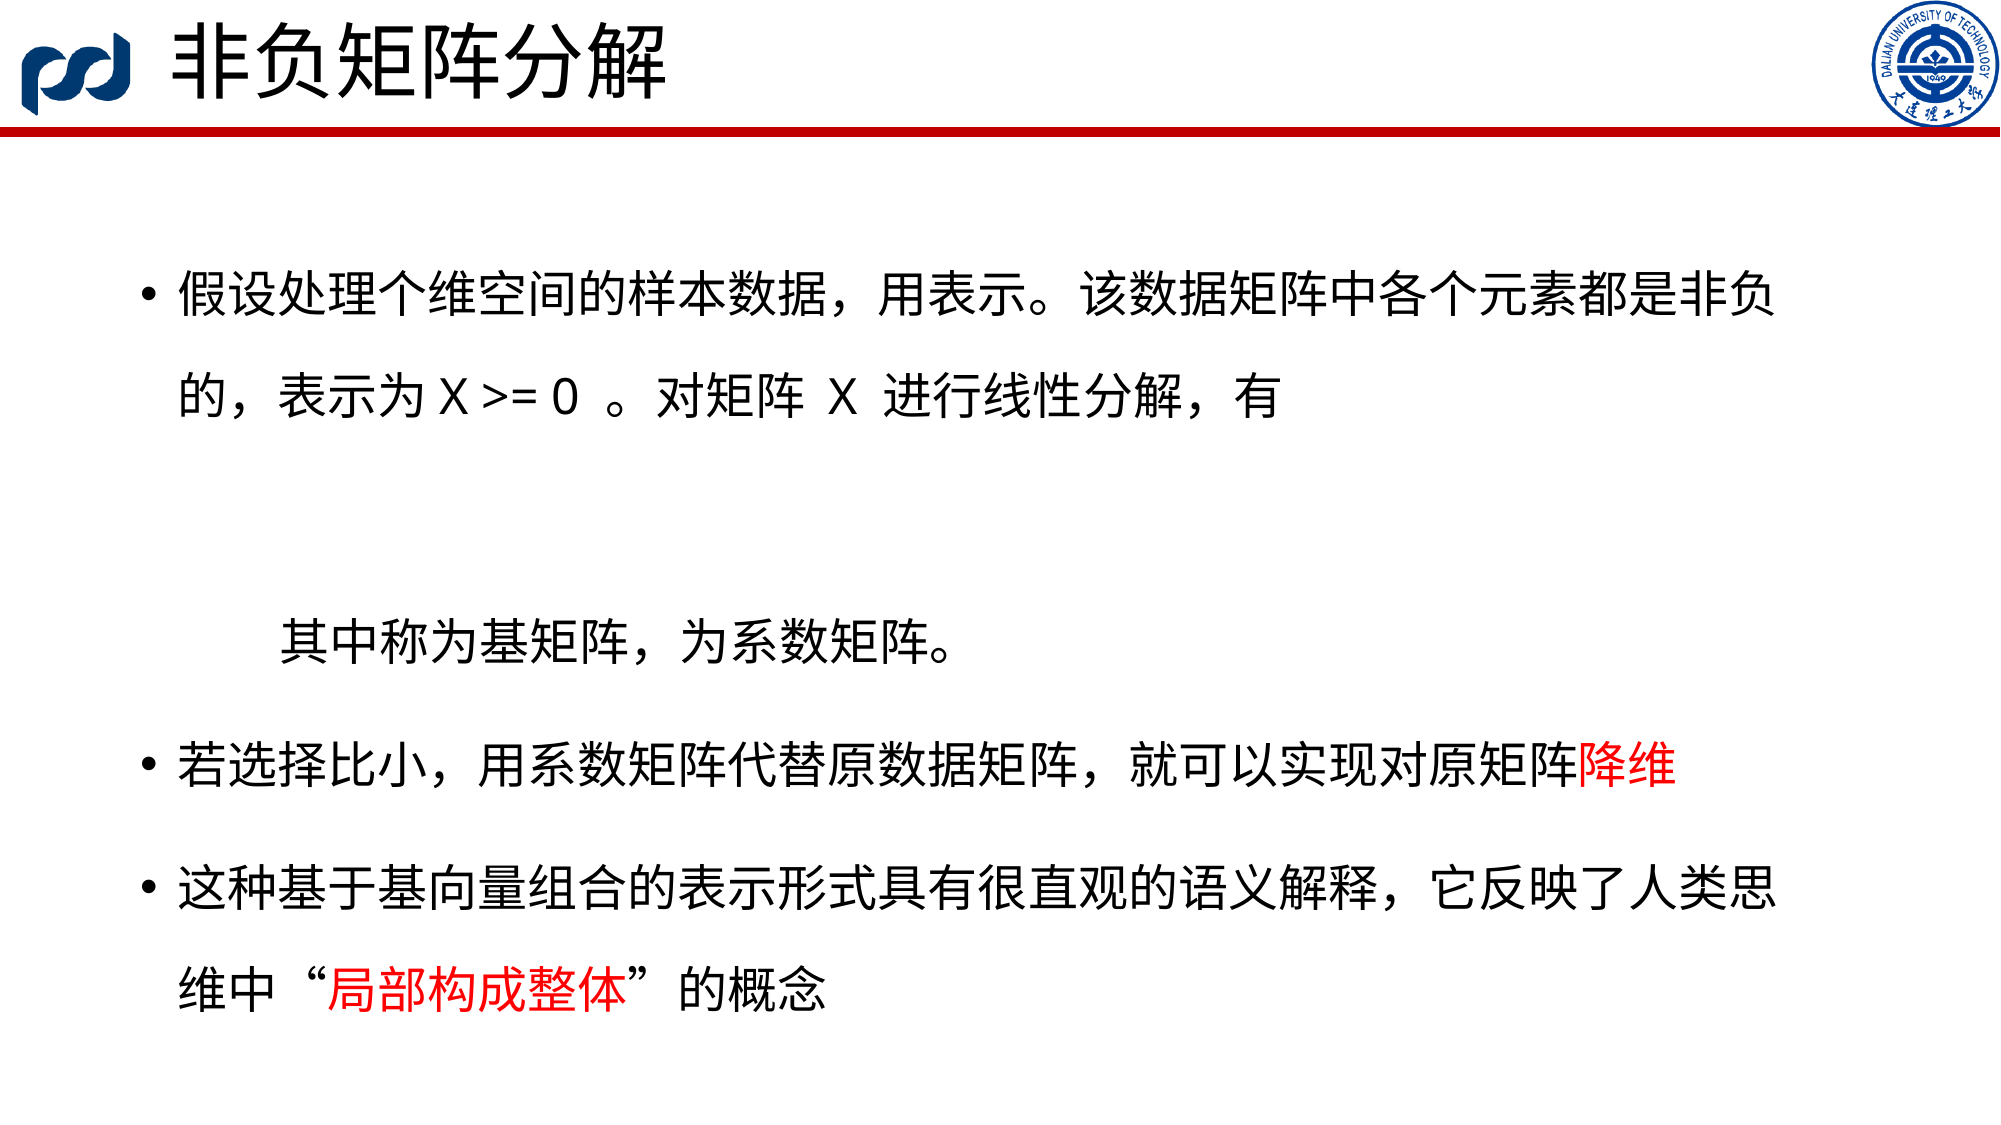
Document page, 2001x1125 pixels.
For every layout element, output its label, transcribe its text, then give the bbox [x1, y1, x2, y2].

picture [1871, 0, 2001, 128]
title 非负矩阵分解 [153, 28, 1555, 104]
picture [12, 11, 150, 122]
